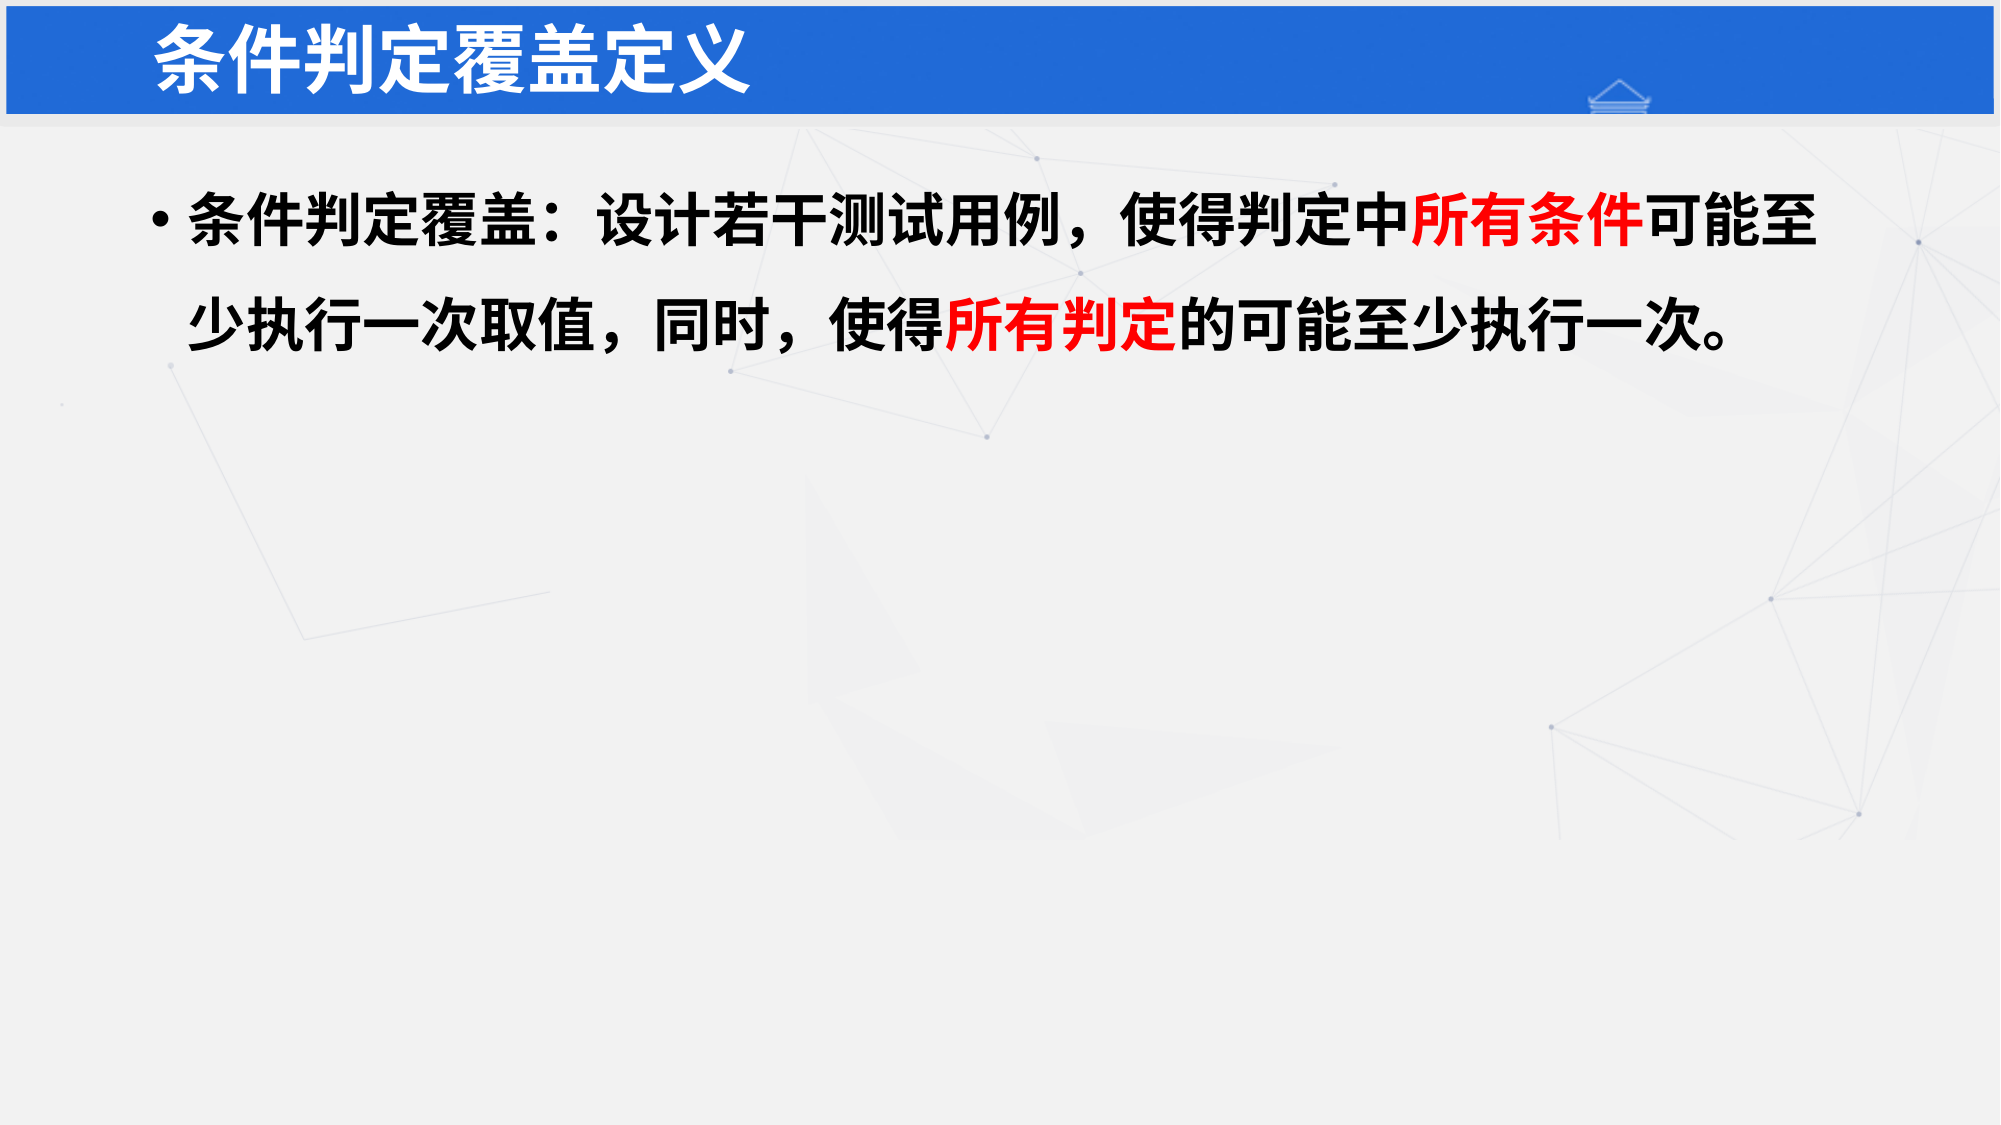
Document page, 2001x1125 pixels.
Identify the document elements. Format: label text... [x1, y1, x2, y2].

list 条件判定覆盖：设计若干测试用例，使得判定中所有条件可能至少执行一次取值，同时，使得所有判定的可能至少执行一次。 [135, 141, 1880, 1082]
picture [1863, 7, 1993, 114]
picture [0, 129, 2000, 840]
picture [7, 7, 137, 114]
title 条件判定覆盖定义 [137, 1, 1863, 125]
